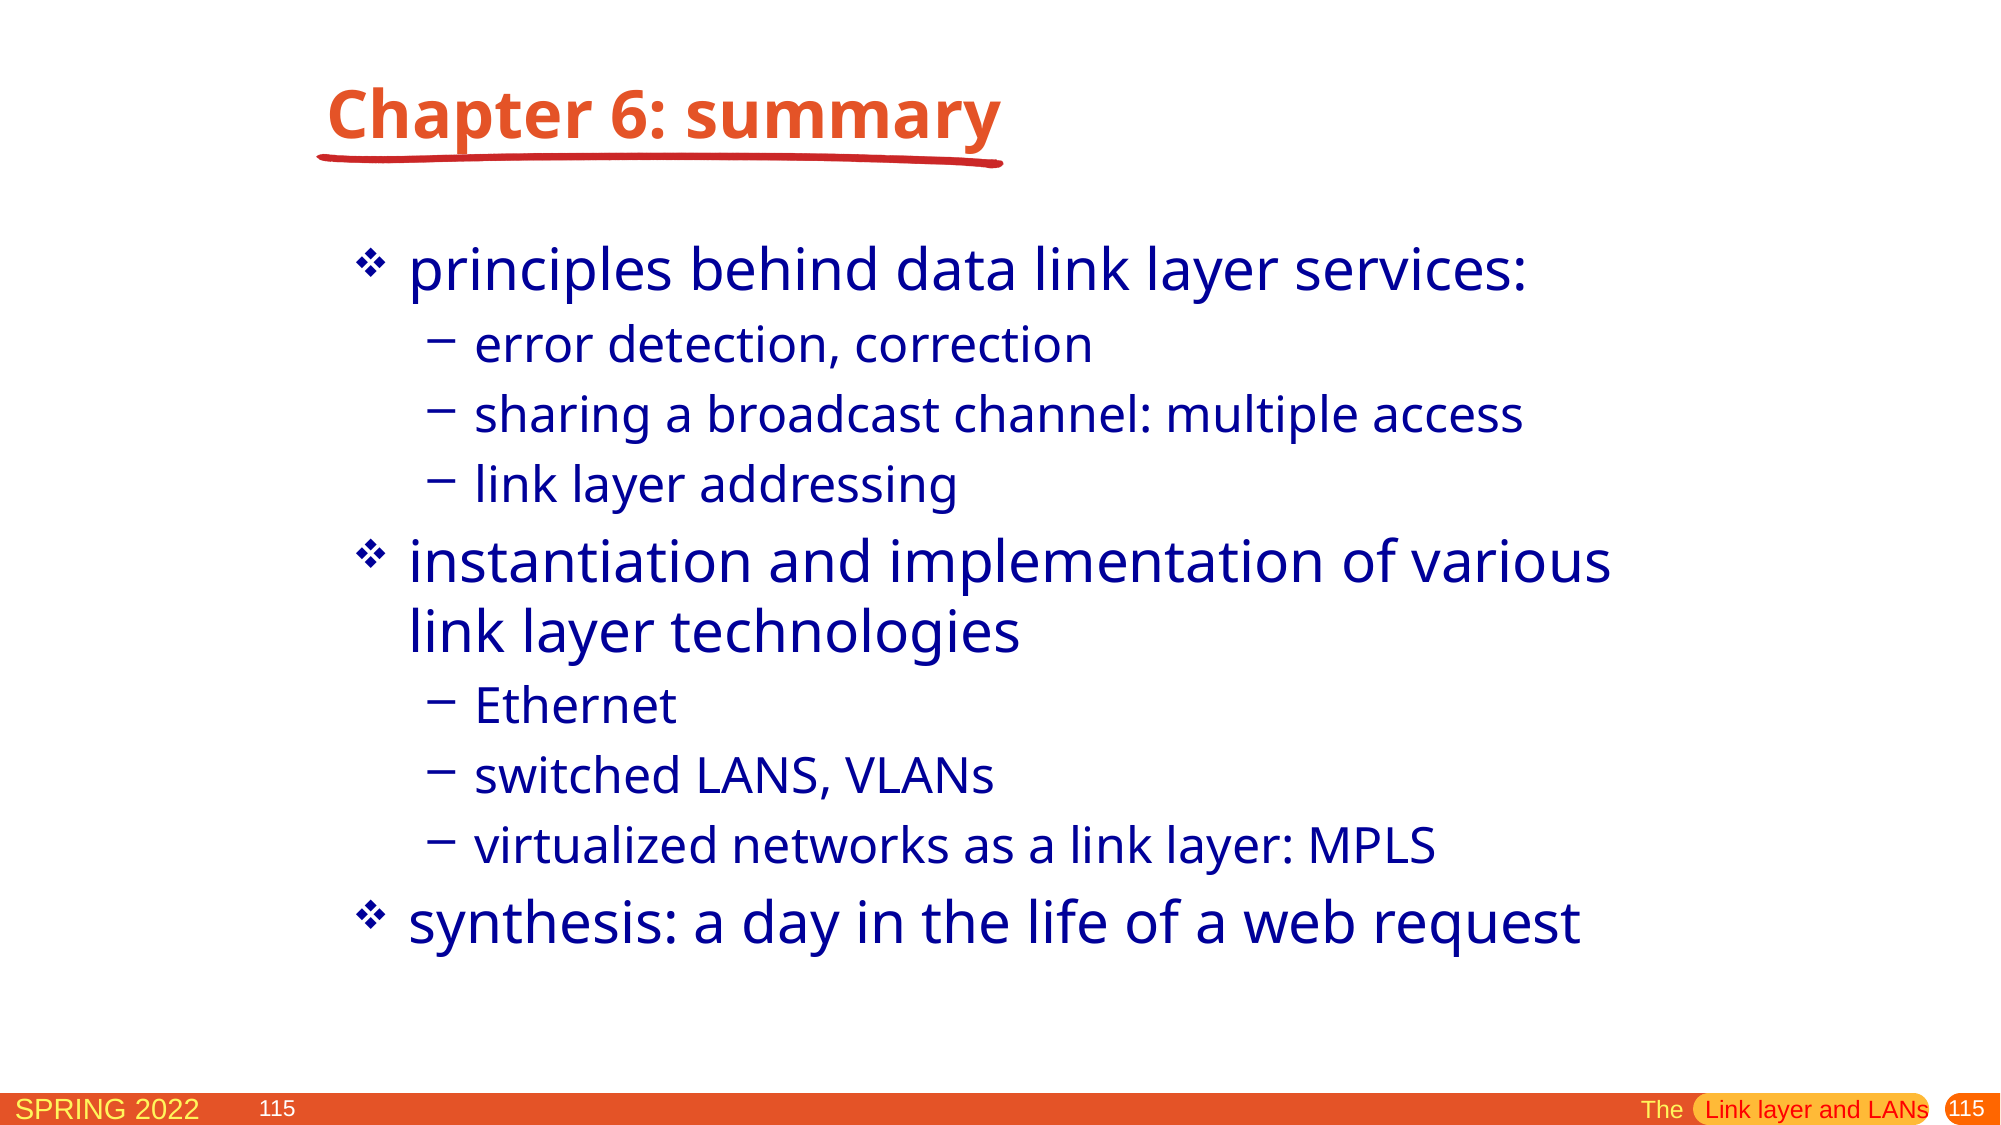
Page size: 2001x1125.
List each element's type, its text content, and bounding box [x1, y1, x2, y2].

text_box The Link layer and LANs [1626, 1086, 2000, 1125]
title Chapter 6: summary [311, 31, 1587, 192]
text_box principles behind data link layer services: error detection, correction sharing a broadcast channel: multiple access link layer addressing instantiation and implementation of various link layer technologies Ethernet switched LANS, VLANs virtualized networks as a link layer: MPLS synthesis: a day in the life of a web request [337, 224, 1639, 988]
picture [313, 148, 1012, 173]
